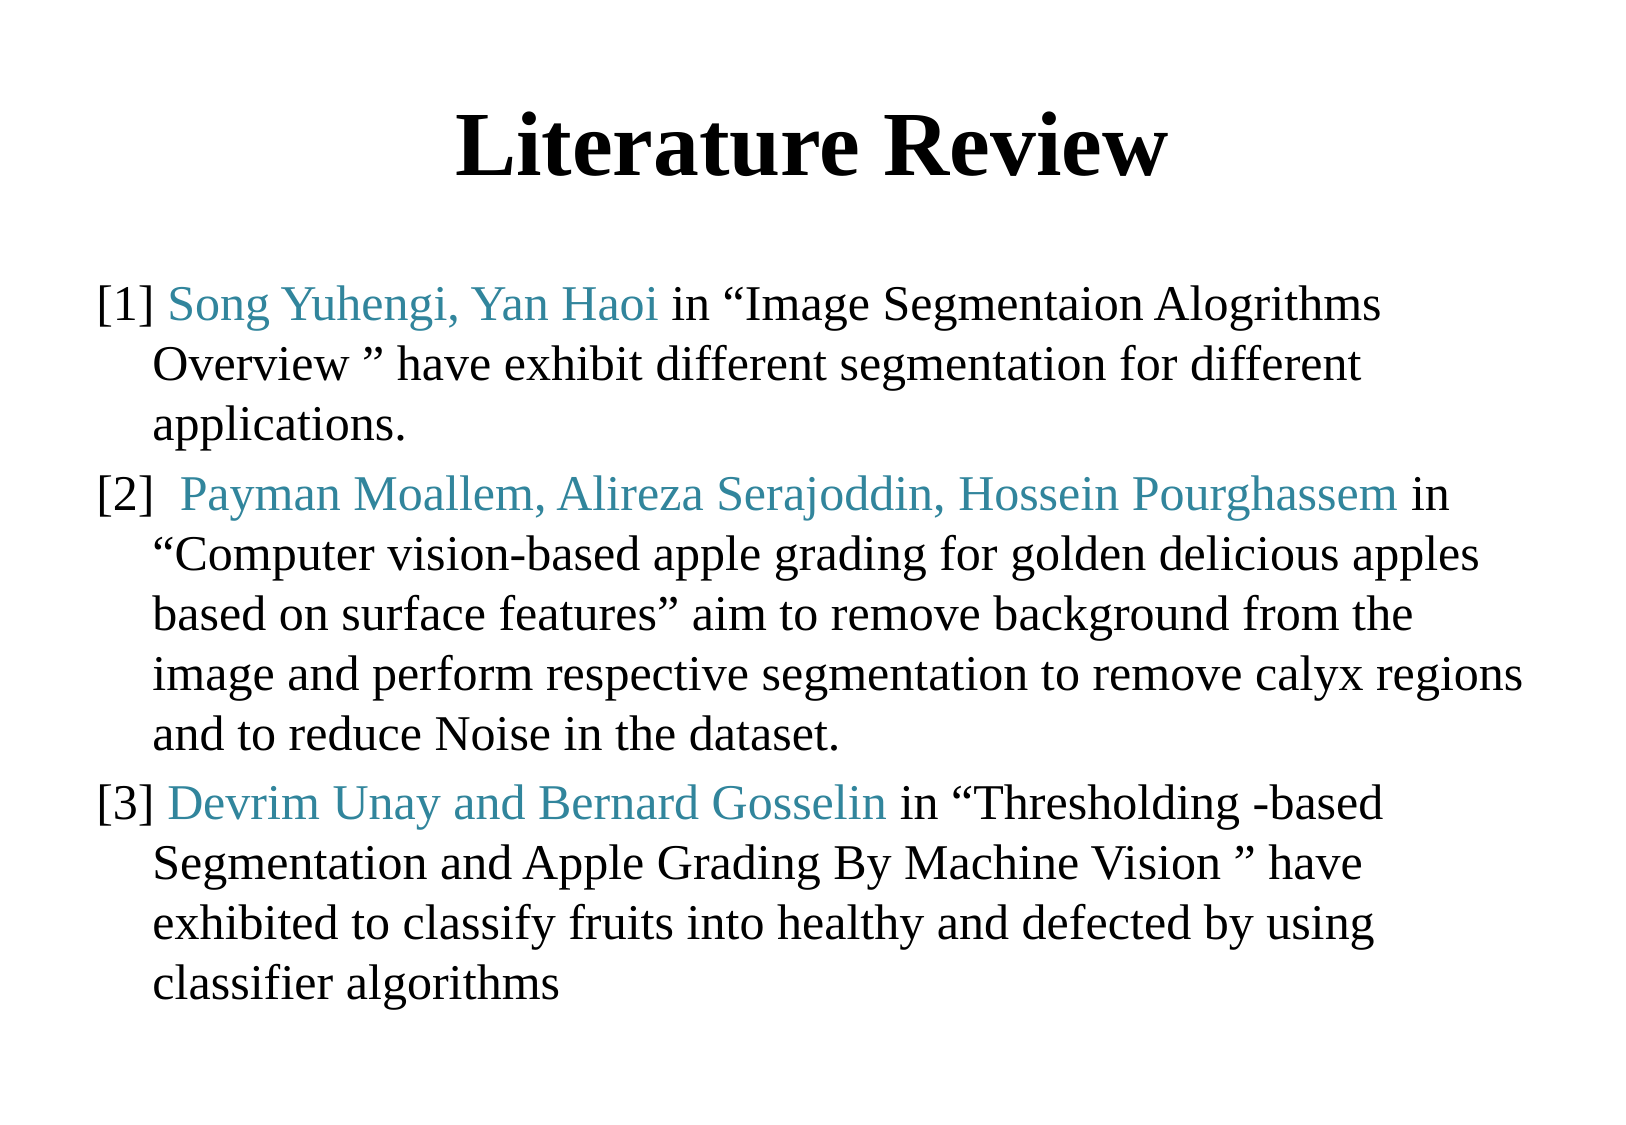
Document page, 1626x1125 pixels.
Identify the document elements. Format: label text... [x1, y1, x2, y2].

list [1] Song Yuhengi, Yan Haoi in “Image Segmentaion Alogrithms Overview ” have exhibit different segmentation for different applications. [2] Payman Moallem, Alireza Serajoddin, Hossein Pourghassem in “Computer vision-based apple grading for golden delicious apples based on surface features” aim to remove background from the image and perform respective segmentation to remove calyx regions and to reduce Noise in the dataset. [3] Devrim Unay and Bernard Gosselin in “Thresholding -based Segmentation and Apple Grading By Machine Vision ” have exhibited to classify fruits into healthy and defected by using classifier algorithms [81, 262, 1544, 1005]
title Literature Review [81, 45, 1544, 233]
